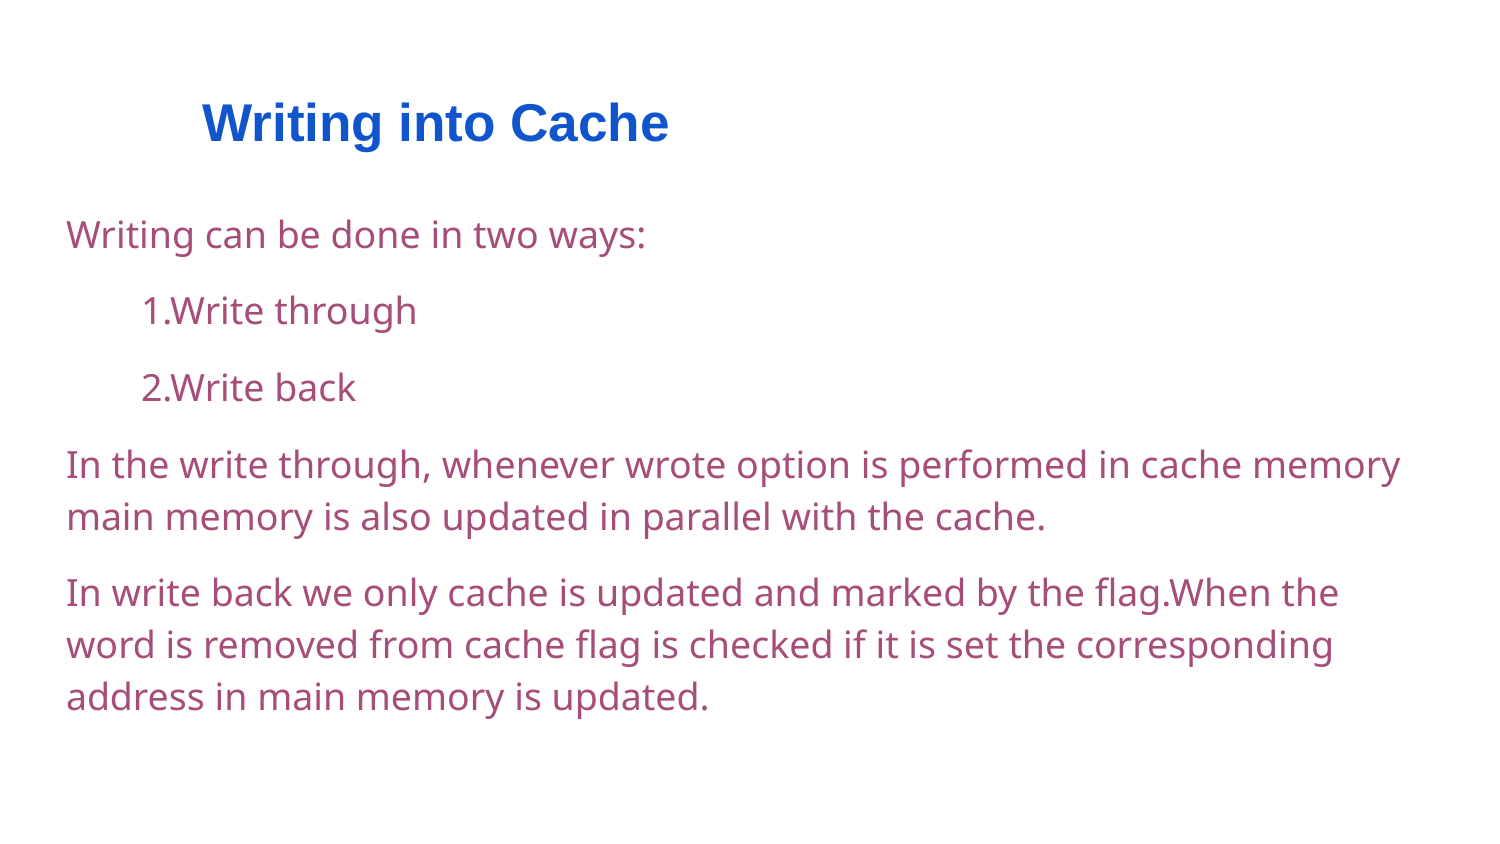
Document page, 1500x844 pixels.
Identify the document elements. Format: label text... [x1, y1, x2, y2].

title Writing into Cache [51, 72, 1449, 167]
list Writing can be done in two ways: 1.Write through 2.Write back In the write through, whenever wrote option is performed in cache memory main memory is also updated in parallel with the cache. In write back we only cache is updated and marked by the flag.When the word is removed from cache flag is checked if it is set the corresponding address in main memory is updated. [51, 189, 1449, 801]
